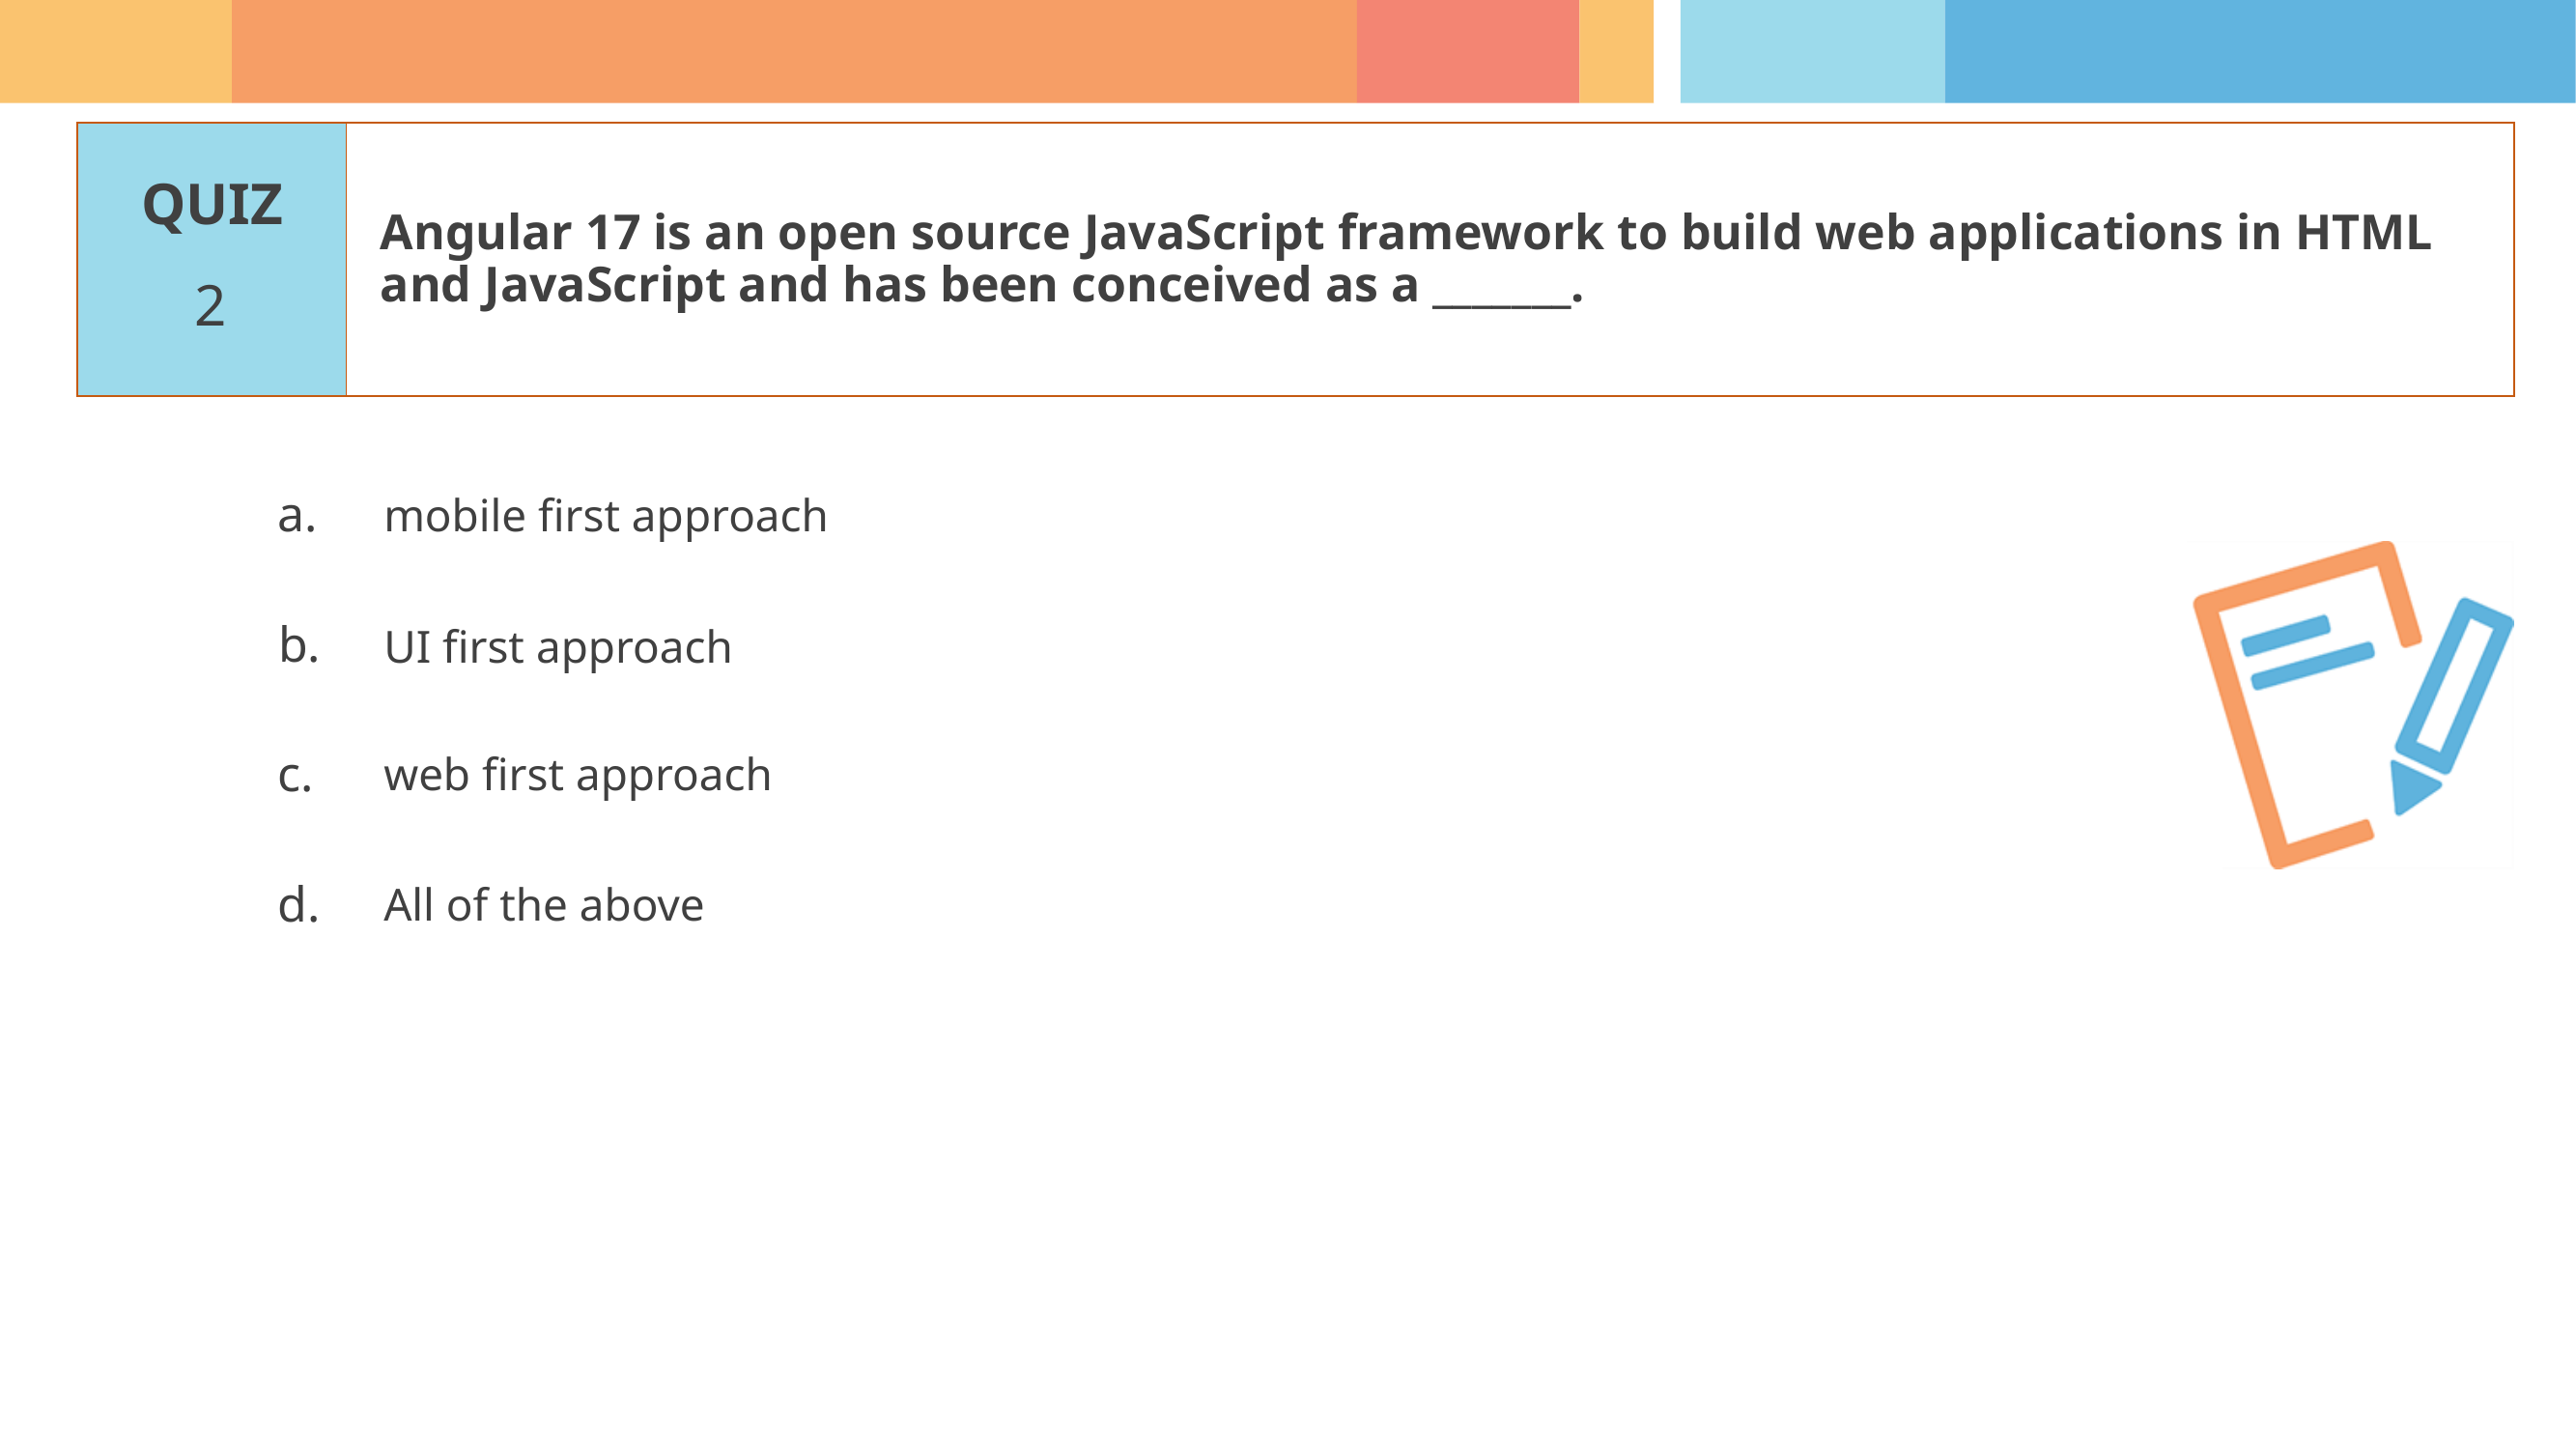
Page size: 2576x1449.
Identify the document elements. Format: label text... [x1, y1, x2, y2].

list mobile first approach [369, 462, 2152, 574]
list 2 [77, 265, 344, 352]
list web first approach [369, 721, 2152, 833]
list Angular 17 is an open source JavaScript framework to build web applications in HTML and JavaScript and has been conceived as a _______. [365, 147, 2488, 374]
list All of the above [369, 851, 2152, 963]
picture [2187, 541, 2514, 869]
list UI first approach [369, 592, 2152, 704]
